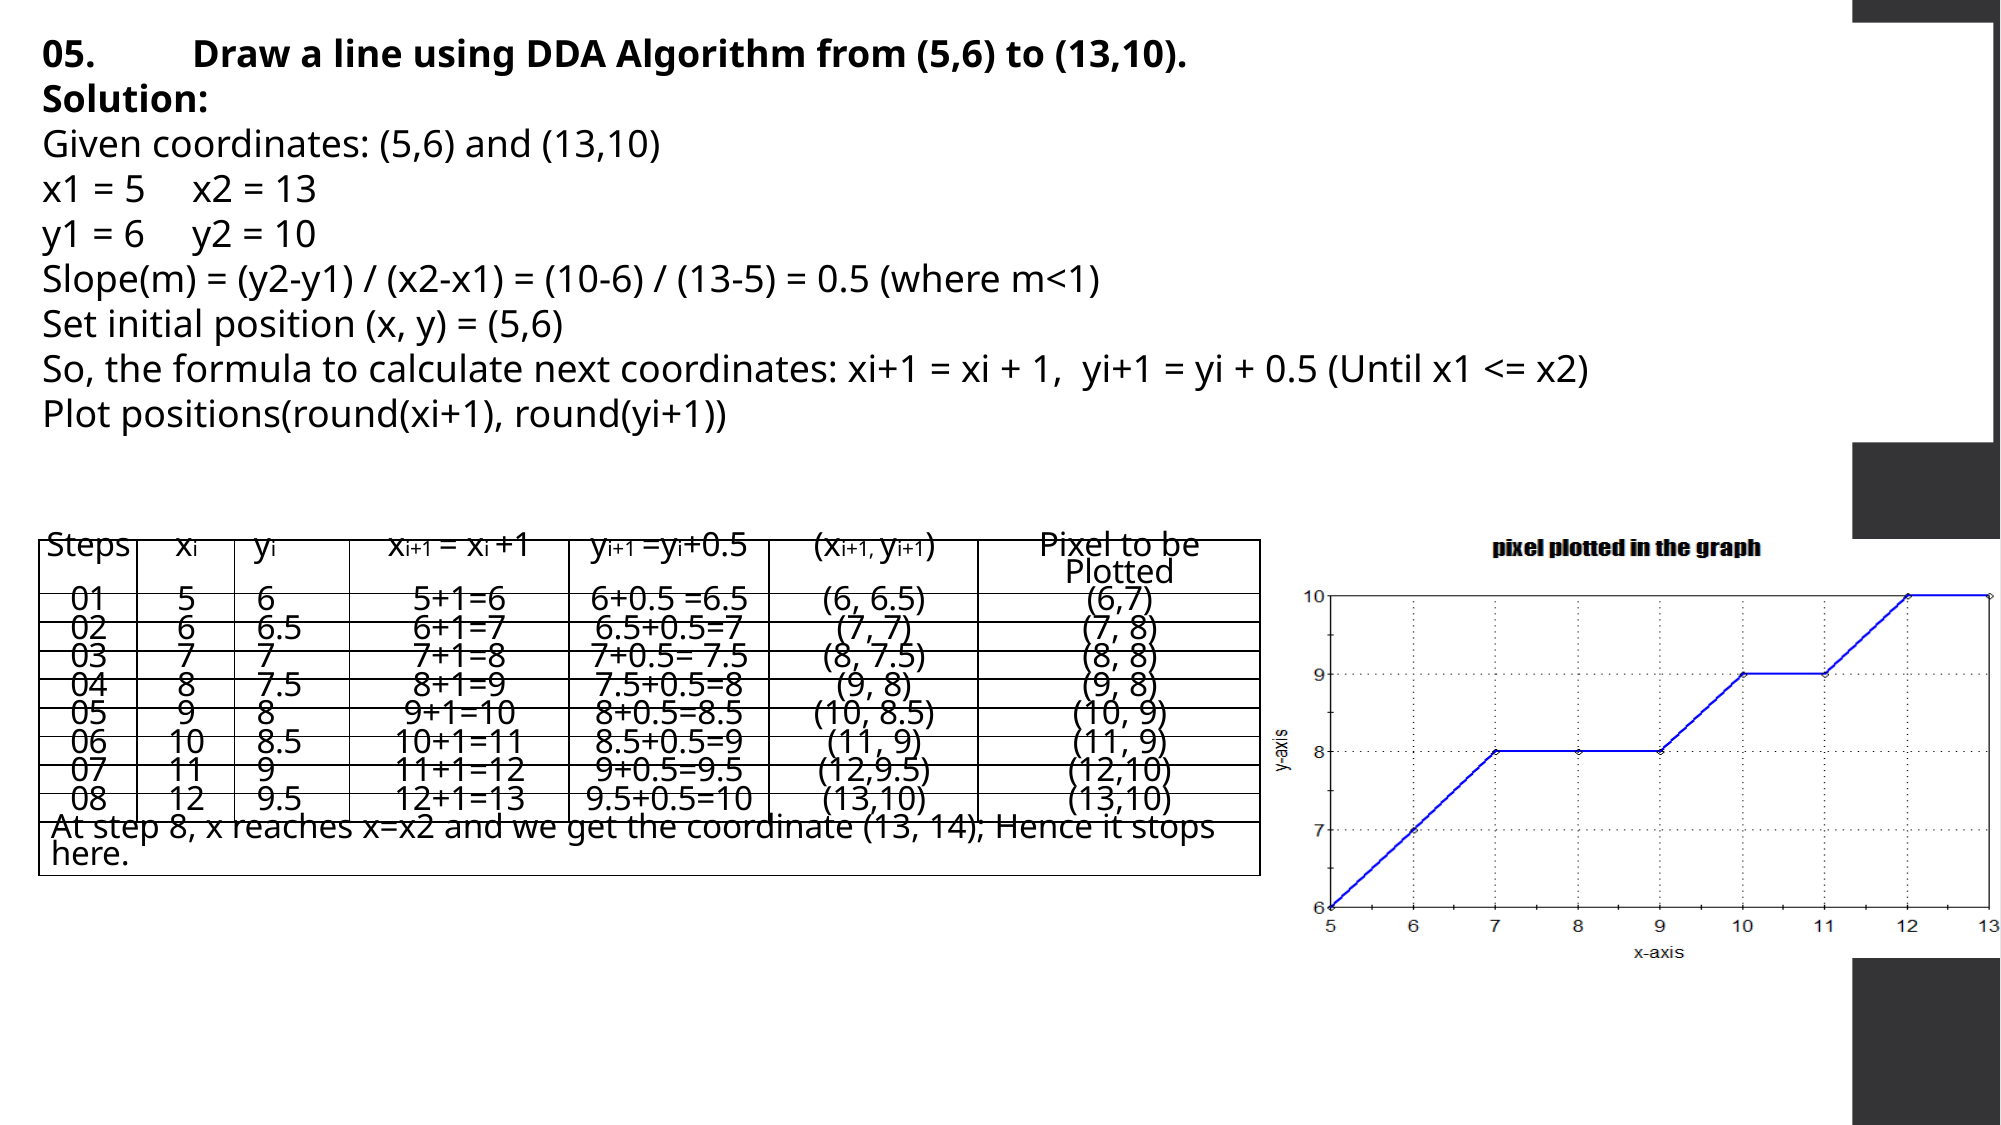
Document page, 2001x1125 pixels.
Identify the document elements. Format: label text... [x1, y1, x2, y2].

table_cell (10, 9) [979, 709, 1259, 736]
table_cell 03 [40, 652, 136, 678]
table_header yi [235, 541, 349, 593]
table_header xi [138, 541, 234, 593]
table_cell 5+1=6 [350, 594, 568, 621]
table_cell 8 [138, 680, 234, 707]
table_cell (8, 7.5) [770, 652, 977, 678]
table_cell 9+0.5=9.5 [570, 766, 768, 793]
table_cell (12,9.5) [770, 766, 977, 793]
table_cell (11, 9) [770, 737, 977, 764]
table_cell 9.5 [235, 794, 349, 821]
table_header xi+1 = xi +1 [350, 541, 568, 593]
table_cell 7 [138, 652, 234, 678]
table_cell 06 [40, 737, 136, 764]
table_cell 12 [138, 794, 234, 821]
table_cell 8+1=9 [350, 680, 568, 707]
table_header (xi+1, yi+1) [770, 541, 977, 593]
table_cell (13,10) [770, 794, 977, 821]
table_cell 08 [40, 794, 136, 821]
table_cell 01 [40, 594, 136, 621]
table_cell (9, 8) [979, 680, 1259, 707]
table_cell 05 [40, 709, 136, 736]
table_cell 7.5 [235, 680, 349, 707]
table_cell (10, 8.5) [770, 709, 977, 736]
table_cell 07 [40, 766, 136, 793]
text_box 05. Draw a line using DDA Algorithm from (5,6) to (13,10). Solution: Given coordinates: (5,6) and (13,10) x1 = 5 x2 = 13 y1 = 6 y2 = 10 Slope(m) = (y2-y1) / (x2-x1) = (10-6) / (13-5) = 0.5 (where m<1) Set initial position (x, y) = (5,6) So, the formula to calculate next coordinates: xi+1 = xi + 1, yi+1 = yi + 0.5 (Until x1 <= x2) Plot positions(round(xi+1), round(yi+1)) [27, 22, 1994, 443]
table_cell 8.5 [235, 737, 349, 764]
table_cell (12,10) [979, 766, 1259, 793]
table_cell 7+0.5= 7.5 [570, 652, 768, 678]
table_cell At step 8, x reaches x=x2 and we get the coordinate (13, 14); Hence it stops here. [40, 823, 1259, 875]
table_cell 7 [235, 652, 349, 678]
table_cell (9, 8) [770, 680, 977, 707]
table_cell 5 [138, 594, 234, 621]
table_cell (8, 8) [979, 652, 1259, 678]
table_header yi+1 =yi+0.5 [570, 541, 768, 593]
table_cell (6, 6.5) [770, 594, 977, 621]
table_cell (11, 9) [979, 737, 1259, 764]
table_header Steps [40, 541, 136, 593]
table_cell (7, 8) [979, 623, 1259, 650]
table_cell 10 [138, 737, 234, 764]
table_cell 6 [138, 623, 234, 650]
table_cell (6,7) [979, 594, 1259, 621]
table_cell 6 [235, 594, 349, 621]
table_cell 8 [235, 709, 349, 736]
table_cell 9 [138, 709, 234, 736]
table_cell 6.5+0.5=7 [570, 623, 768, 650]
table_cell 6+1=7 [350, 623, 568, 650]
table_cell 10+1=11 [350, 737, 568, 764]
table_cell (13,10) [979, 794, 1259, 821]
table_cell 11 [138, 766, 234, 793]
table_cell 9.5+0.5=10 [570, 794, 768, 821]
table_cell 6+0.5 =6.5 [570, 594, 768, 621]
table_cell 04 [40, 680, 136, 707]
table_cell 02 [40, 623, 136, 650]
table_cell 11+1=12 [350, 766, 568, 793]
table_cell 9 [235, 766, 349, 793]
table_cell 6.5 [235, 623, 349, 650]
picture [1270, 539, 2000, 958]
table_cell 8.5+0.5=9 [570, 737, 768, 764]
table_cell 9+1=10 [350, 709, 568, 736]
table_cell (7, 7) [770, 623, 977, 650]
table_cell 8+0.5=8.5 [570, 709, 768, 736]
table_cell 12+1=13 [350, 794, 568, 821]
table_cell 7+1=8 [350, 652, 568, 678]
table_header Pixel to be Plotted [979, 541, 1259, 593]
table_cell 7.5+0.5=8 [570, 680, 768, 707]
